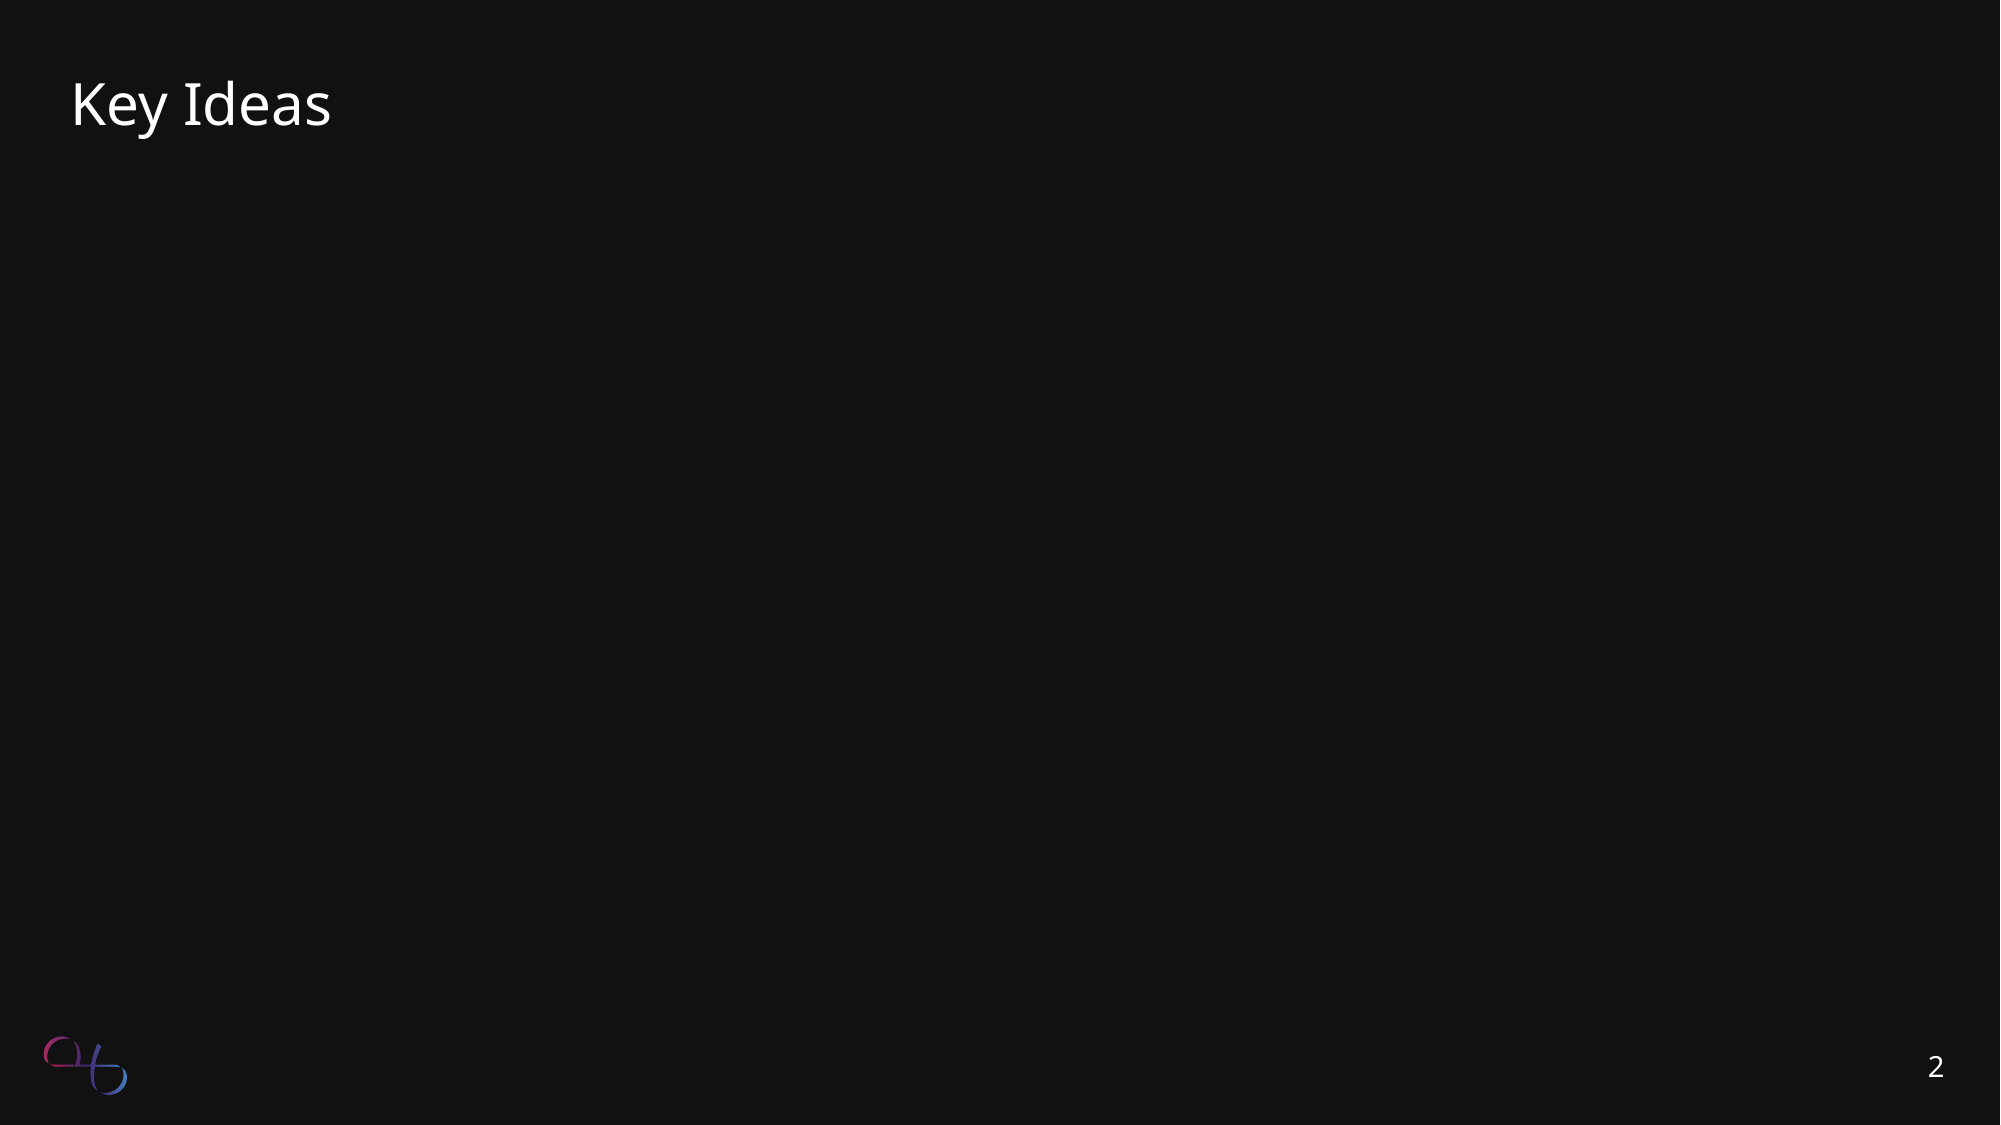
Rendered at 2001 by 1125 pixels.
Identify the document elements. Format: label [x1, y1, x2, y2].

text_box [0, 0, 2000, 1125]
